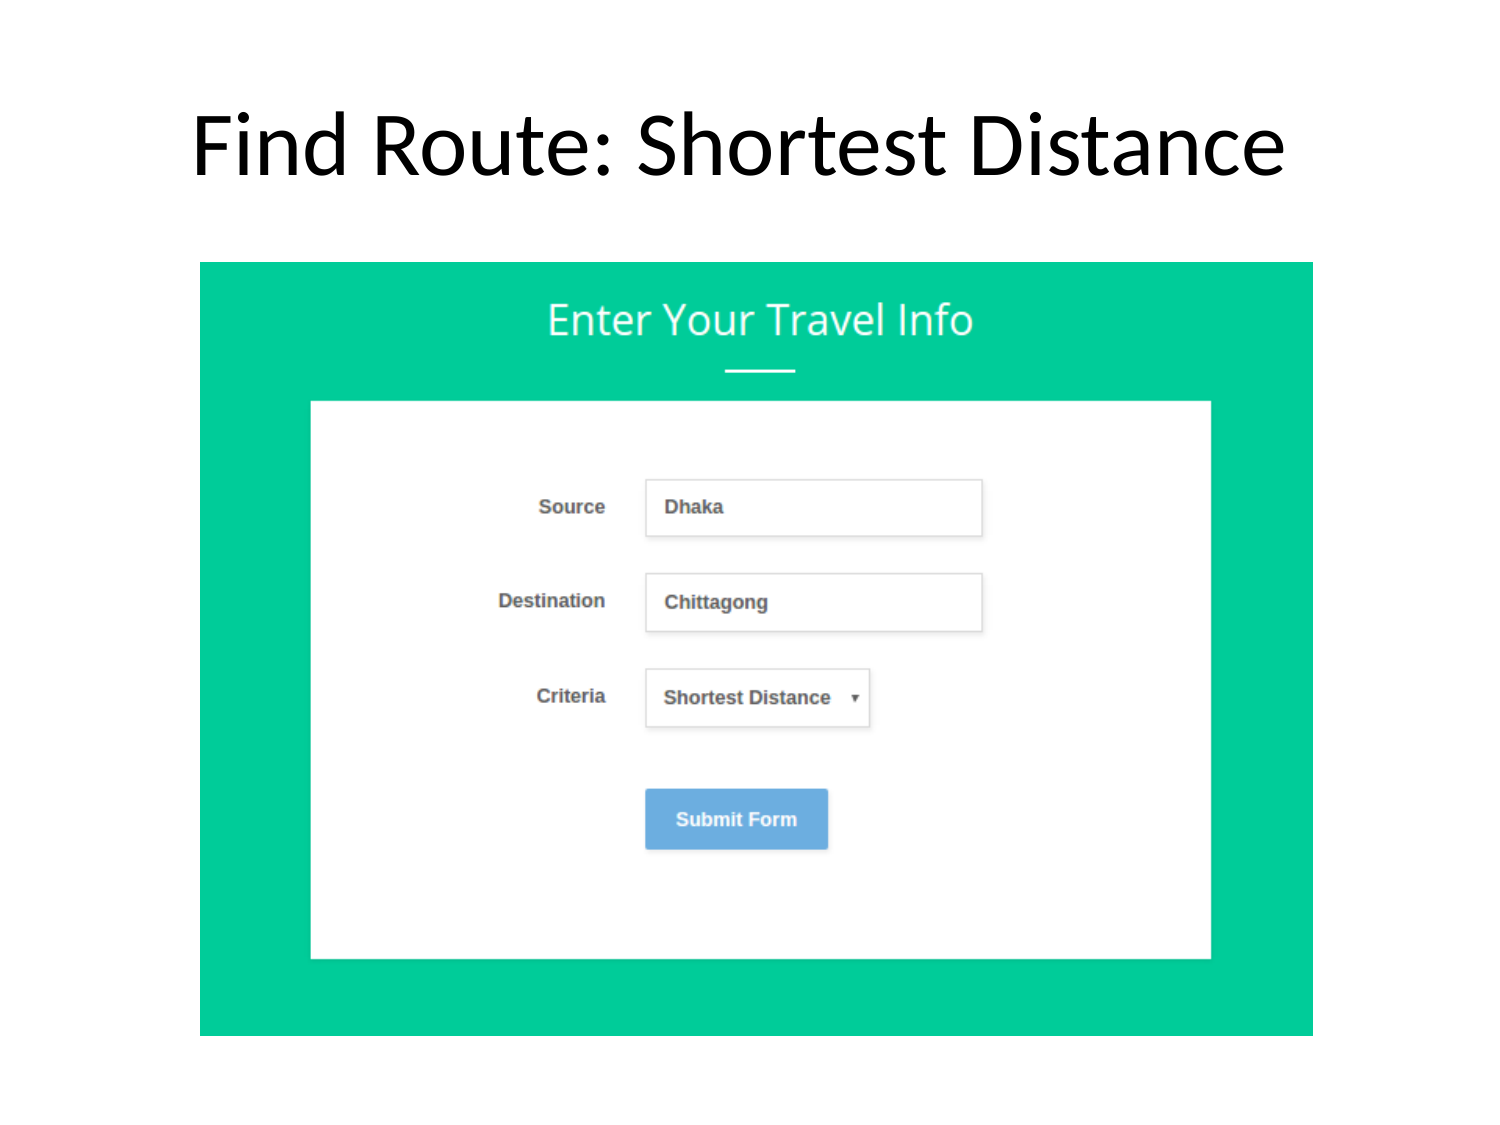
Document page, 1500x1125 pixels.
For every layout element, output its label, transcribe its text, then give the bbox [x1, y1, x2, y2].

picture [199, 262, 1313, 1037]
title Find Route: Shortest Distance [75, 45, 1425, 233]
